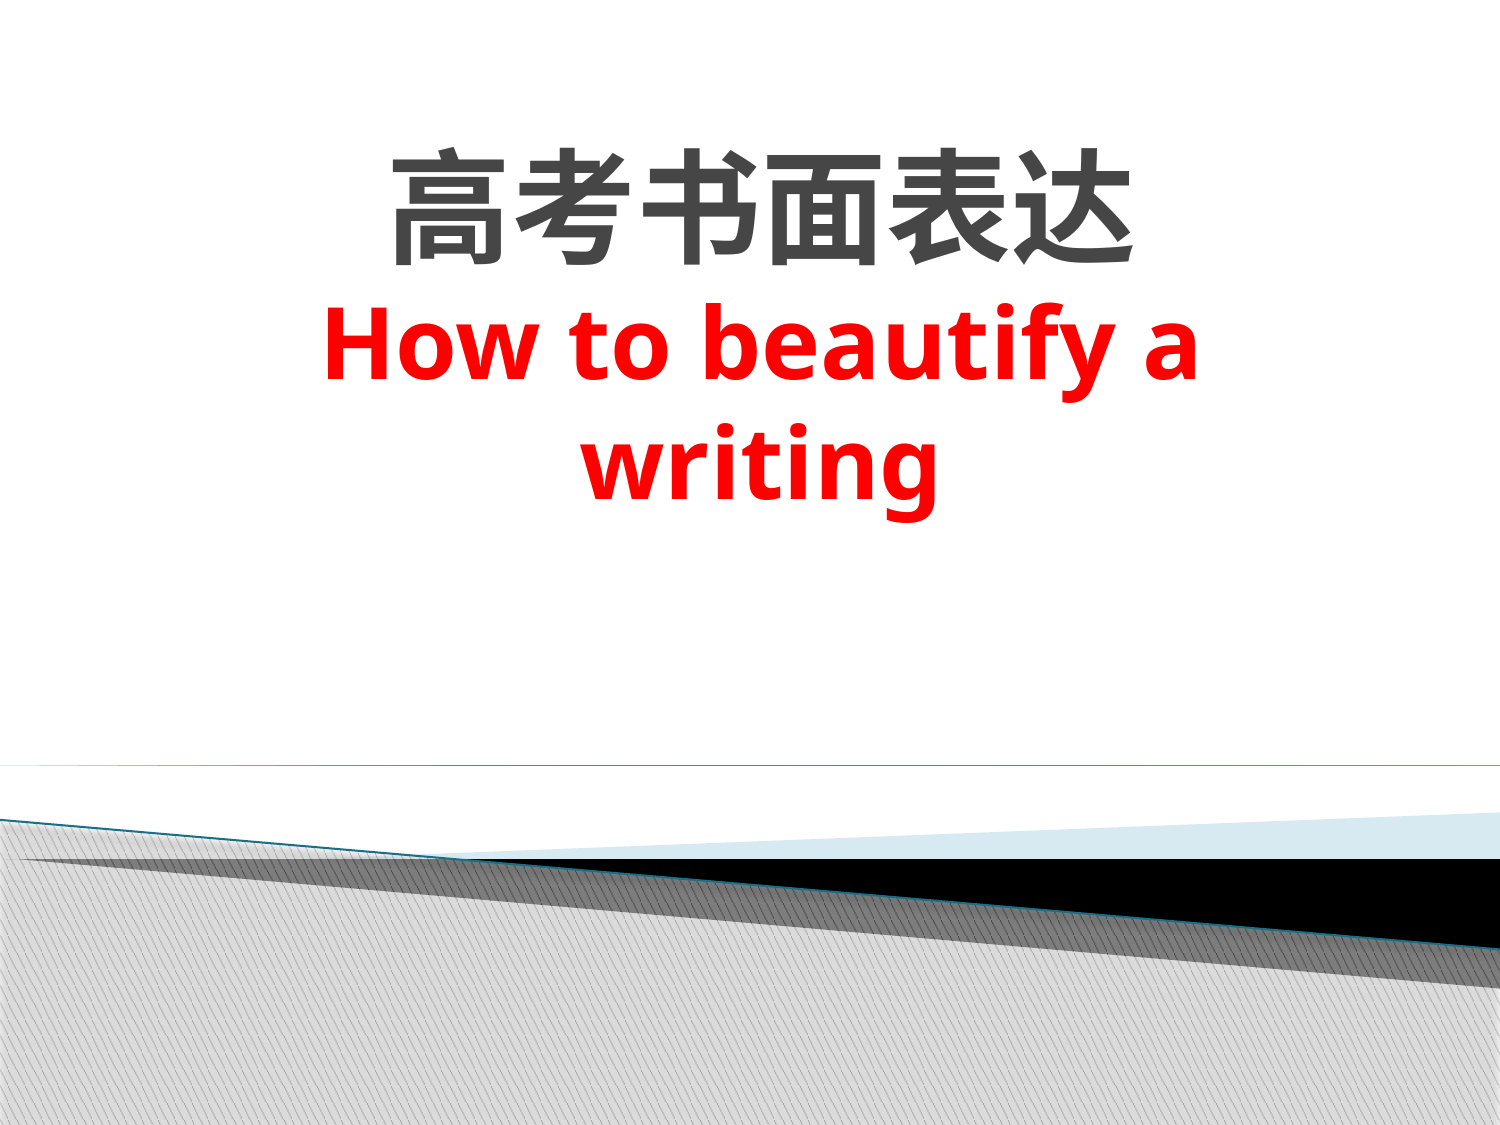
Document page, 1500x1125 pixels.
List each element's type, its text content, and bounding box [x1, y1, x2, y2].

picture [5, 859, 1500, 989]
title 高考书面表达 How to beautify a writing [123, 90, 1399, 647]
